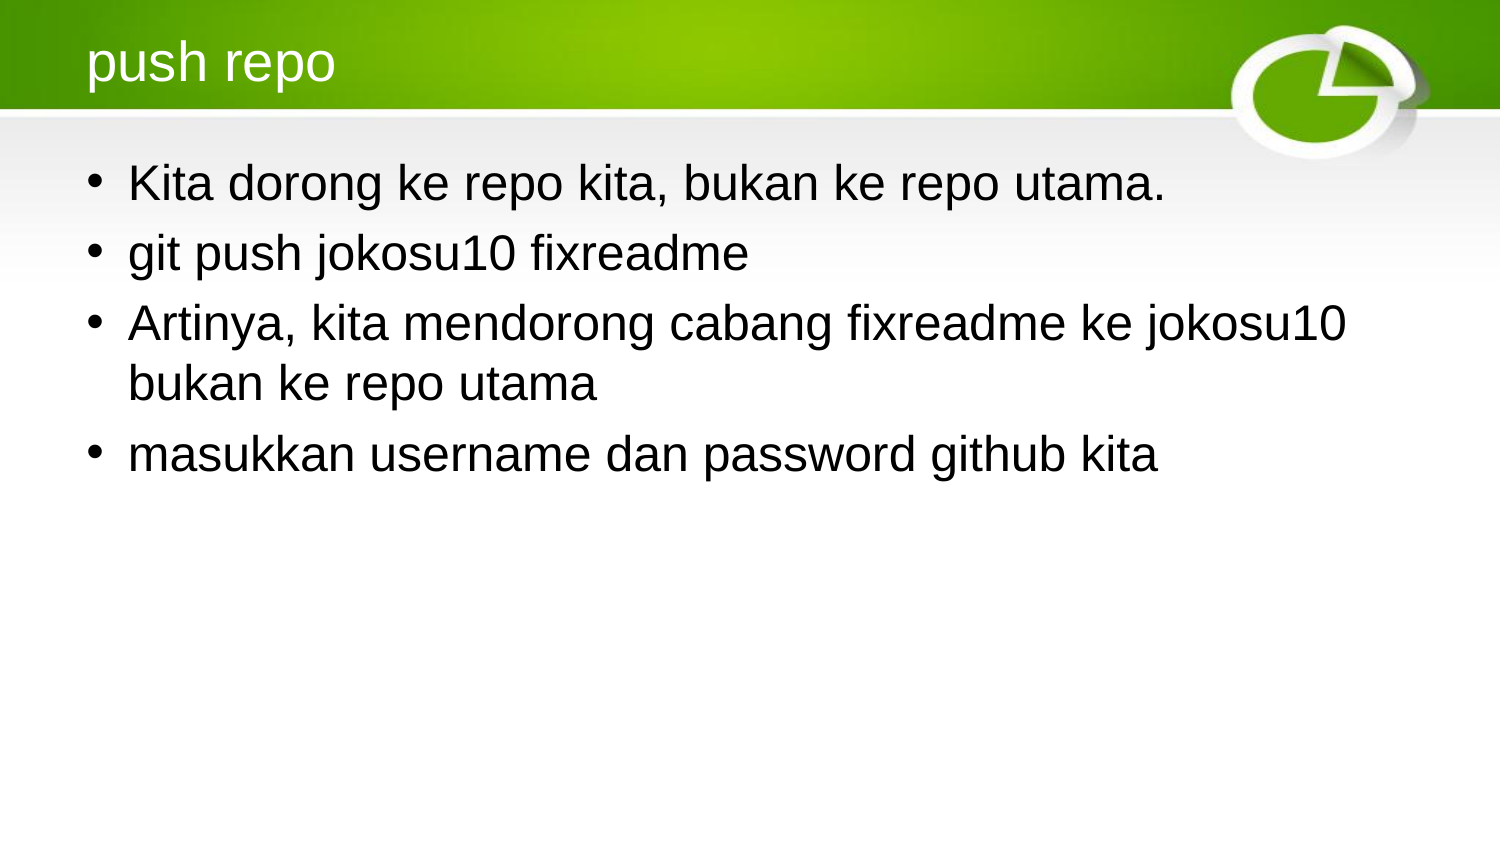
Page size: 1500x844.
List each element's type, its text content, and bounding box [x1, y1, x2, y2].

title push repo [75, 23, 1425, 96]
picture [0, 0, 1500, 844]
list Kita dorong ke repo kita, bukan ke repo utama. git push jokosu10 fixreadme Artinya, kita mendorong cabang fixreadme ke jokosu10 bukan ke repo utama masukkan username dan password github kita [75, 144, 1425, 754]
